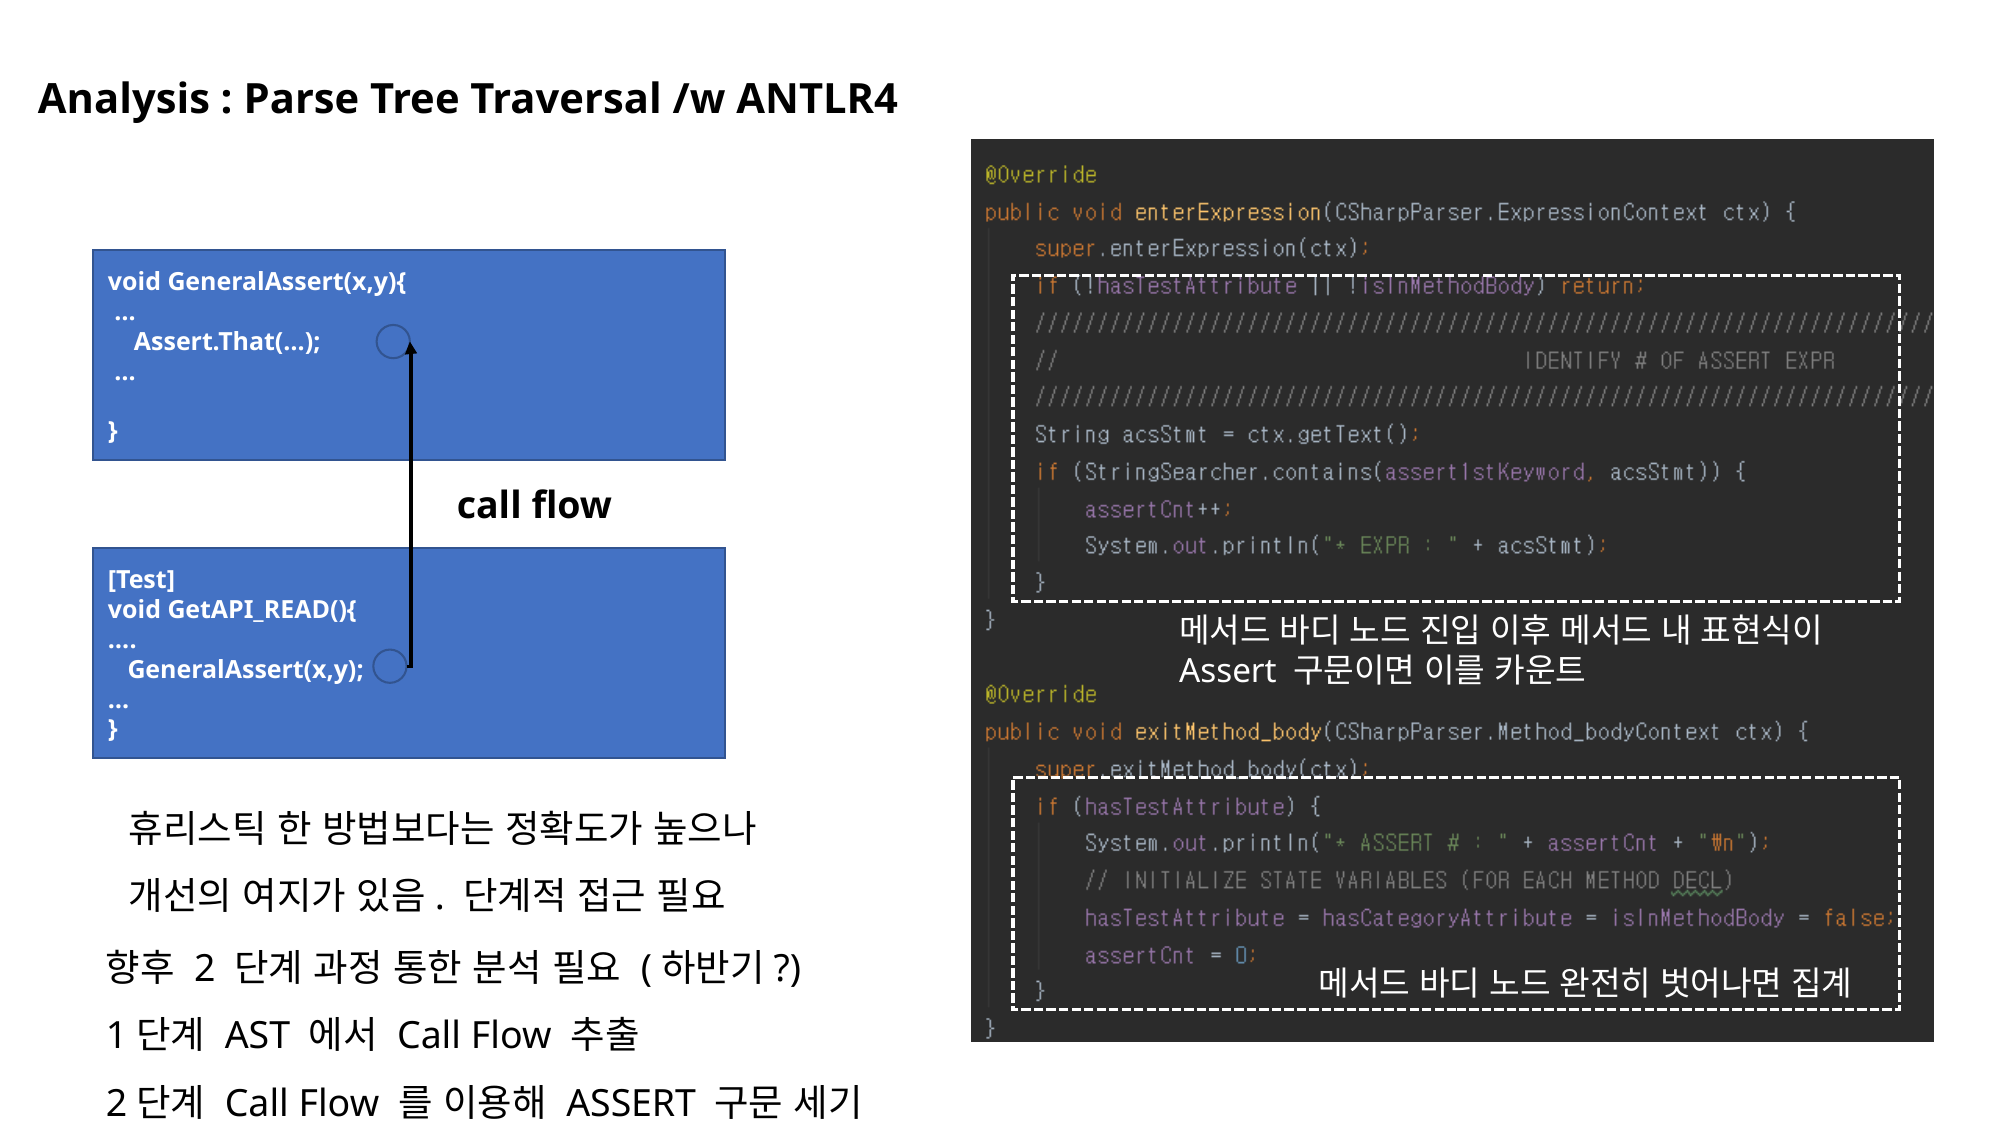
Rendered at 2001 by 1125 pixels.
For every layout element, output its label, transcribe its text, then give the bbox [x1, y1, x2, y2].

text_box [375, 323, 411, 360]
text_box 휴리스틱 한 방법보다는 정확도가 높으나 개선의 여지가 있음. 단계적 접근 필요 [114, 775, 773, 914]
text_box [372, 648, 408, 684]
text_box 향후 2 단계 과정 통한 분석 필요 (하반기?) 1단계 AST 에서 Call Flow 추출 2단계 Call Flow 를 이용해 ASSERT 구문 세기 [91, 914, 879, 1125]
text_box [Test] void GetAPI_READ(){ …. GeneralAssert(x,y); … } [92, 547, 726, 759]
picture [971, 139, 1934, 1042]
text_box call flow [442, 473, 627, 534]
text_box void GeneralAssert(x,y){ … Assert.That(…); … } [92, 249, 726, 461]
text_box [406, 341, 410, 667]
title Analysis : Parse Tree Traversal /w ANTLR4 [22, 59, 972, 140]
